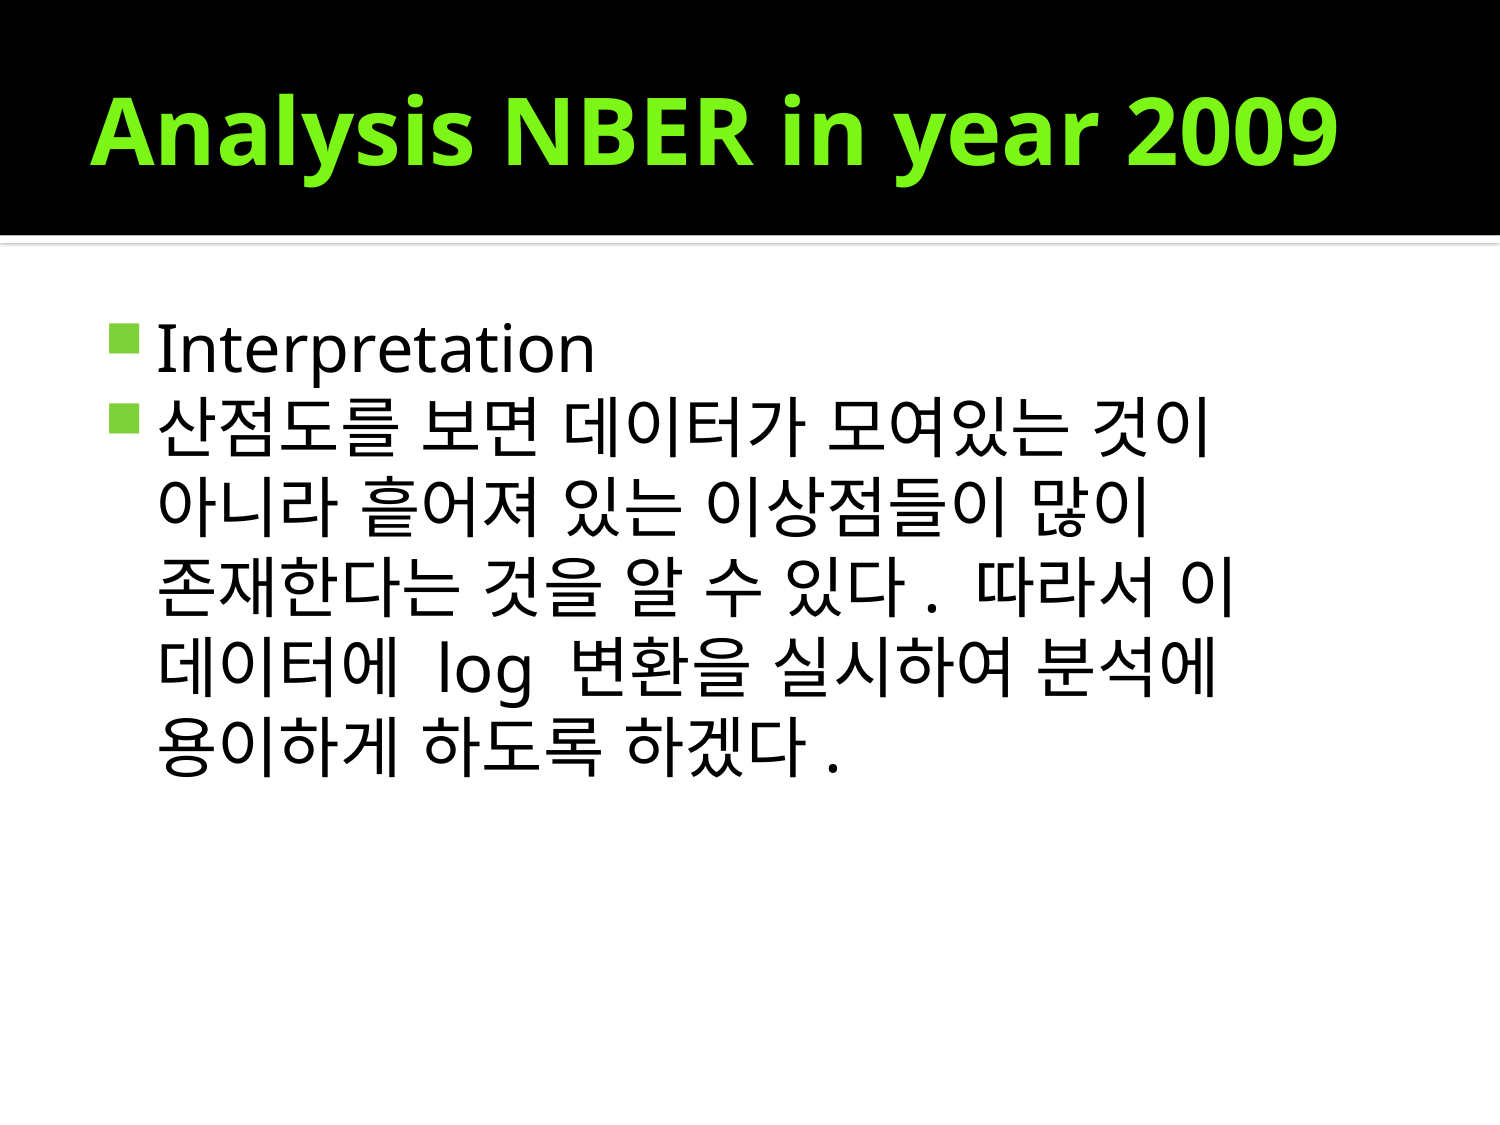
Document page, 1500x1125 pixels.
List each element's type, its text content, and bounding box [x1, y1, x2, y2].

list Interpretation 산점도를 보면 데이터가 모여있는 것이 아니라 흩어져 있는 이상점들이 많이 존재한다는 것을 알 수 있다. 따라서 이 데이터에 log 변환을 실시하여 분석에 용이하게 하도록 하겠다. [75, 291, 1425, 1050]
title Analysis NBER in year 2009 [75, 25, 1425, 231]
